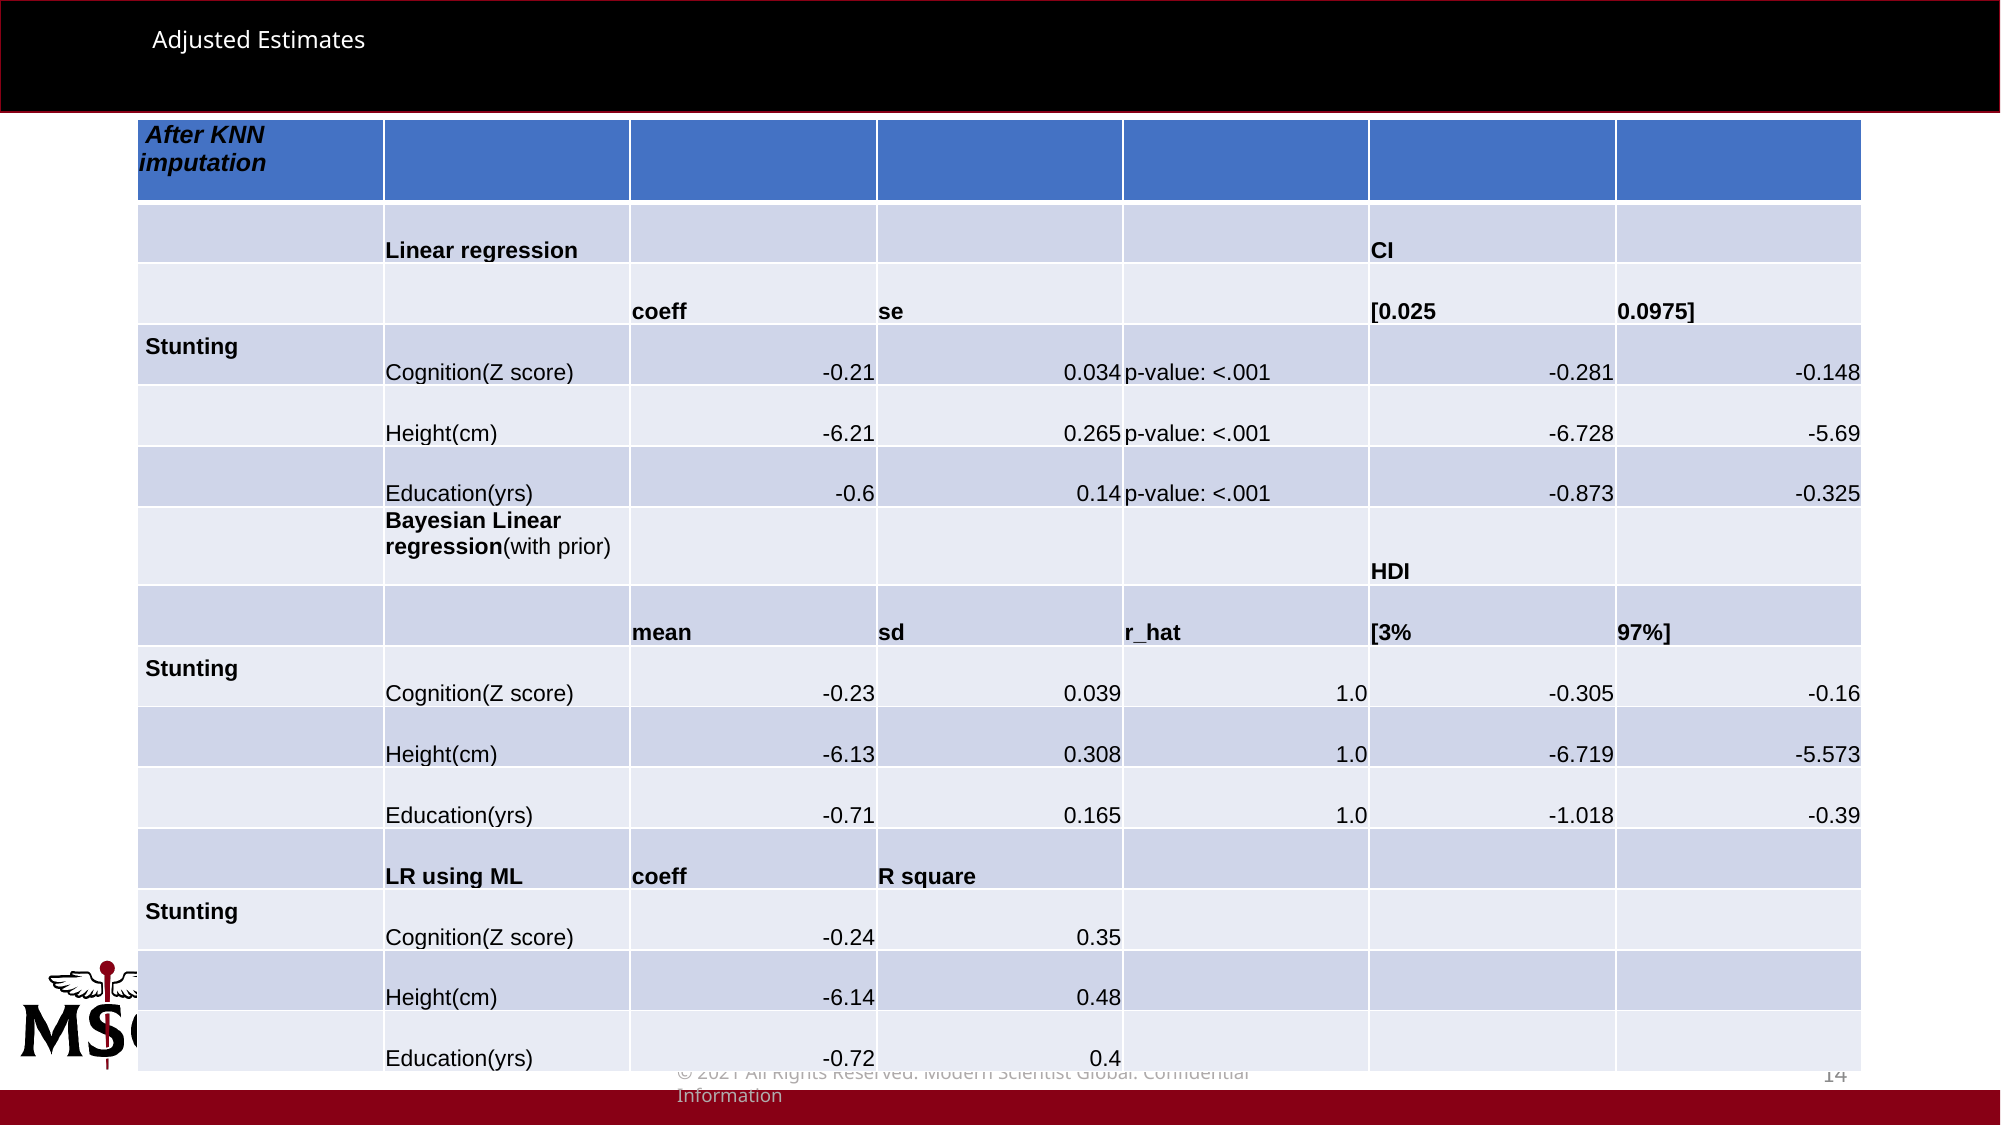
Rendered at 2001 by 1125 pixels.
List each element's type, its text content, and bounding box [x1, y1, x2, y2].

table_cell -0.23 [631, 647, 876, 706]
table_cell Stunting [138, 647, 383, 706]
table_cell mean [631, 586, 876, 645]
table_header [878, 120, 1122, 200]
table_cell -6.13 [631, 707, 876, 766]
table_cell Stunting [138, 325, 383, 384]
table_cell Cognition(Z score) [385, 890, 629, 949]
table_cell Cognition(Z score) [385, 325, 629, 384]
table_cell Stunting [138, 890, 383, 949]
table_cell p-value: <.001 [1124, 386, 1368, 445]
slide_number 14 [1412, 1072, 1863, 1103]
table_cell -0.148 [1617, 325, 1861, 384]
table_cell 0.265 [878, 386, 1122, 445]
table_cell [1370, 890, 1615, 949]
table_cell [1124, 829, 1368, 888]
table_header [1617, 120, 1861, 200]
table_cell Education(yrs) [385, 768, 629, 827]
table_cell 0.034 [878, 325, 1122, 384]
table_cell Cognition(Z score) [385, 647, 629, 706]
table_cell [0.025 [1370, 264, 1615, 323]
table_cell [385, 586, 629, 645]
table_cell p-value: <.001 [1124, 325, 1368, 384]
table_cell coeff [631, 264, 876, 323]
table_cell 0.4 [878, 1011, 1122, 1071]
table_cell Education(yrs) [385, 1011, 629, 1071]
table_cell R square [878, 829, 1122, 888]
table_cell Height(cm) [385, 951, 629, 1010]
table_cell [631, 508, 876, 584]
table_cell [878, 508, 1122, 584]
table_cell -6.728 [1370, 386, 1615, 445]
table_cell -0.71 [631, 768, 876, 827]
table_cell Linear regression [385, 205, 629, 262]
table_cell [138, 951, 383, 1010]
table_cell [1370, 1011, 1615, 1071]
table_cell [1124, 890, 1368, 949]
table_cell -6.14 [631, 951, 876, 1010]
table_cell -5.573 [1617, 707, 1861, 766]
table_cell -0.39 [1617, 768, 1861, 827]
table_cell [1617, 205, 1861, 262]
table_cell 0.308 [878, 707, 1122, 766]
table_cell Height(cm) [385, 386, 629, 445]
table_cell [1370, 951, 1615, 1010]
table_cell [1124, 1011, 1368, 1071]
table_cell -0.873 [1370, 447, 1615, 506]
table_cell [385, 264, 629, 323]
table_cell 1.0 [1124, 707, 1368, 766]
table_cell se [878, 264, 1122, 323]
table_cell LR using ML [385, 829, 629, 888]
table_cell 1.0 [1124, 768, 1368, 827]
table_cell -5.69 [1617, 386, 1861, 445]
table_cell CI [1370, 205, 1615, 262]
table_cell [1617, 951, 1861, 1010]
table_cell sd [878, 586, 1122, 645]
table_cell 0.039 [878, 647, 1122, 706]
table_cell [138, 447, 383, 506]
table_cell 0.35 [878, 890, 1122, 949]
table_cell [1124, 508, 1368, 584]
table_cell [138, 707, 383, 766]
table_cell [1617, 508, 1861, 584]
table_cell [138, 768, 383, 827]
table_header [631, 120, 876, 200]
table_cell [878, 205, 1122, 262]
table_cell -0.16 [1617, 647, 1861, 706]
table_cell [138, 264, 383, 323]
table_cell r_hat [1124, 586, 1368, 645]
table_header [1124, 120, 1368, 200]
table_cell p-value: <.001 [1124, 447, 1368, 506]
table_cell Height(cm) [385, 707, 629, 766]
table_cell 97%] [1617, 586, 1861, 645]
table_cell Education(yrs) [385, 447, 629, 506]
table_cell -0.325 [1617, 447, 1861, 506]
table_cell [1370, 829, 1615, 888]
table_cell -0.281 [1370, 325, 1615, 384]
table_cell -6.719 [1370, 707, 1615, 766]
table_cell 1.0 [1124, 647, 1368, 706]
table_cell [1124, 264, 1368, 323]
table_cell [1124, 205, 1368, 262]
table_cell -0.24 [631, 890, 876, 949]
table_cell [1617, 1011, 1861, 1071]
table_header [1370, 120, 1615, 200]
table_cell [3% [1370, 586, 1615, 645]
table_cell 0.165 [878, 768, 1122, 827]
table_cell [138, 386, 383, 445]
table_header After KNN imputation [138, 120, 383, 200]
table_cell [1617, 890, 1861, 949]
table_cell [138, 829, 383, 888]
table_cell -1.018 [1370, 768, 1615, 827]
table_cell -0.305 [1370, 647, 1615, 706]
table_cell [138, 1011, 383, 1071]
table_cell [138, 586, 383, 645]
table_cell -6.21 [631, 386, 876, 445]
table_header [385, 120, 629, 200]
table_cell 0.0975] [1617, 264, 1861, 323]
table_cell Bayesian Linear regression(with prior) [385, 508, 629, 584]
title Adjusted Estimates [137, 20, 1863, 62]
table_cell 0.14 [878, 447, 1122, 506]
table_cell coeff [631, 829, 876, 888]
table_cell [631, 205, 876, 262]
table_cell HDI [1370, 508, 1615, 584]
table_cell 0.48 [878, 951, 1122, 1010]
table_cell [1617, 829, 1861, 888]
table_cell -0.21 [631, 325, 876, 384]
table_cell [138, 508, 383, 584]
table_cell [138, 205, 383, 262]
table_cell -0.6 [631, 447, 876, 506]
picture [0, 947, 226, 1080]
table_cell [1124, 951, 1368, 1010]
table_cell -0.72 [631, 1011, 876, 1071]
